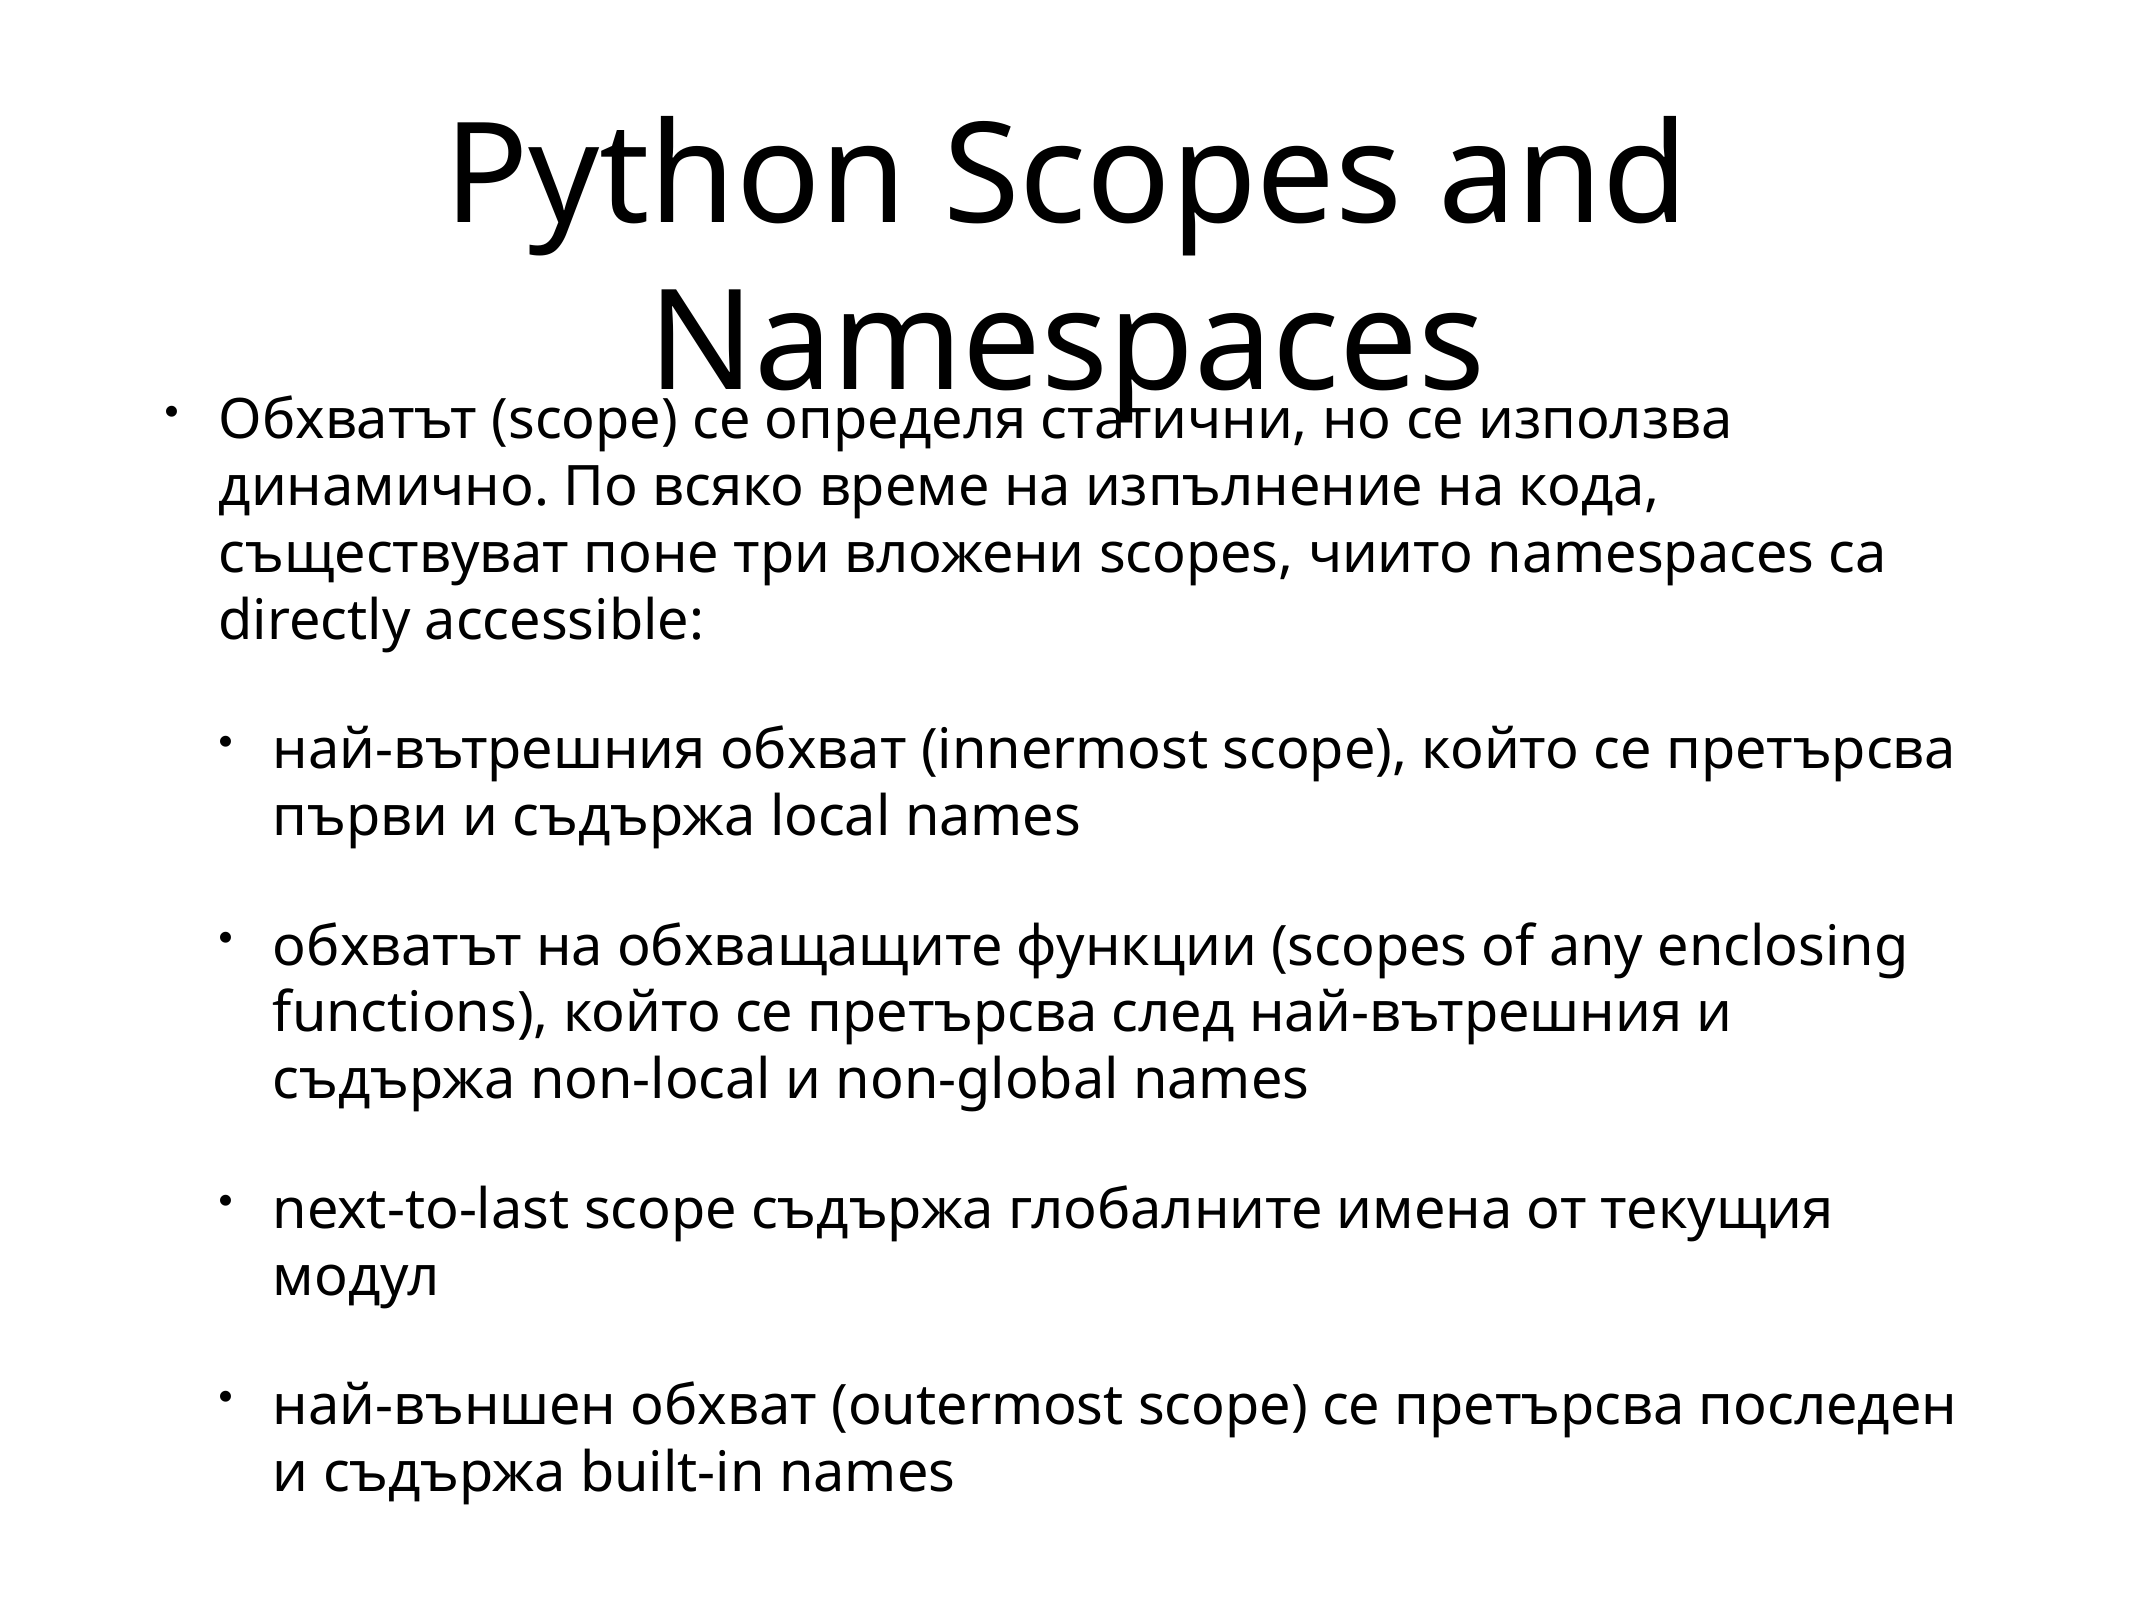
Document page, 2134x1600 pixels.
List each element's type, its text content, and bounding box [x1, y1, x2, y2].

title Python Scopes and Namespaces [155, 72, 1978, 426]
list Обхватът (scope) се определя статични, но се използва динамично. По всяко време на изпълнение на кода, съществуват поне три вложени scopes, чиито namespaces са directly accessible: най-вътрешния обхват (innermost scope), който се претърсва първи и съдържа local names обхватът на обхващащите функции (scopes of any enclosing functions), който се претърсва след най-вътрешния и съдържа non-local и non-global names next-to-last scope съдържа глобалните имена от текущия модул най-външен обхват (outermost scope) се претърсва последен и съдържа built-in names [155, 426, 1978, 1459]
